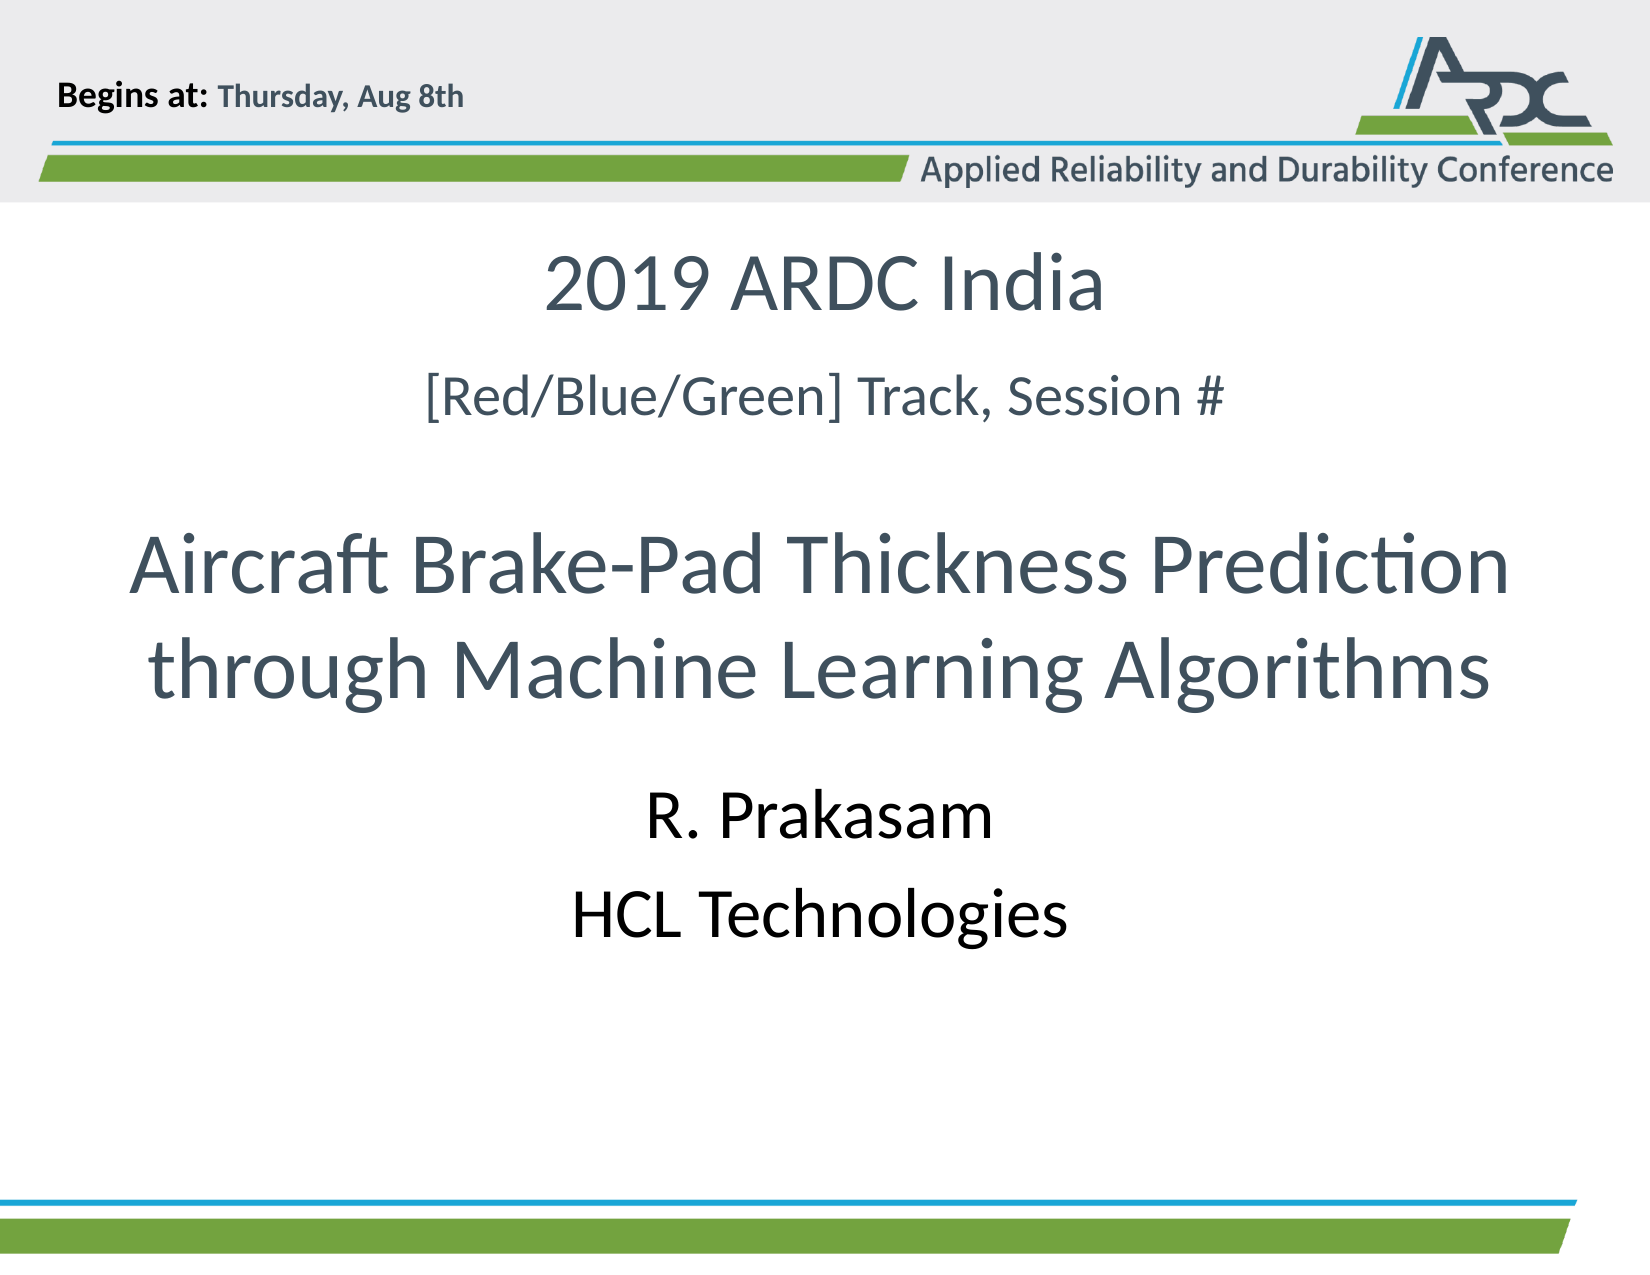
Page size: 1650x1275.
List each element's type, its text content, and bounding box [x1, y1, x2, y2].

picture [0, 1187, 1650, 1275]
subtitle R. Prakasam HCL Technologies [24, 759, 1617, 994]
picture [0, 0, 1650, 203]
title Aircraft Brake-Pad Thickness Prediction through Machine Learning Algorithms [24, 466, 1617, 755]
text_box Begins at: Thursday, Aug 8th [56, 70, 1033, 116]
